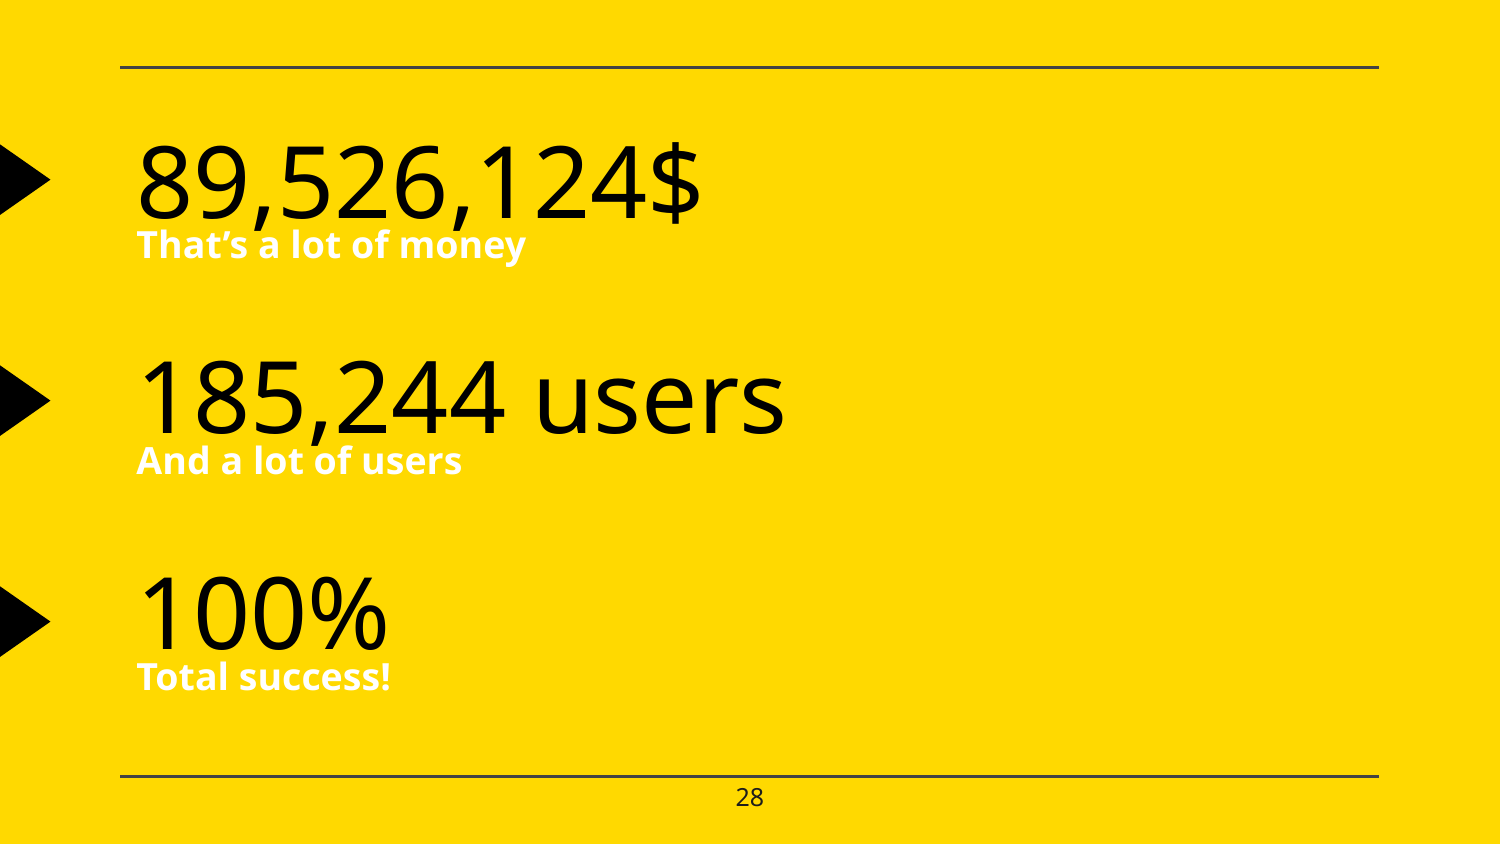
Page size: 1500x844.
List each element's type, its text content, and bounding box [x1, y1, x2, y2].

title 185,244 users [121, 321, 1379, 422]
text_box [0, 144, 51, 215]
subtitle That’s a lot of money [121, 206, 1379, 283]
subtitle Total success! [121, 637, 1379, 714]
text_box [0, 365, 51, 436]
title 100% [121, 537, 1379, 637]
title 89,526,124$ [121, 106, 1379, 206]
text_box [0, 586, 51, 657]
slide_number 28 [705, 766, 795, 832]
subtitle And a lot of users [121, 422, 1379, 499]
